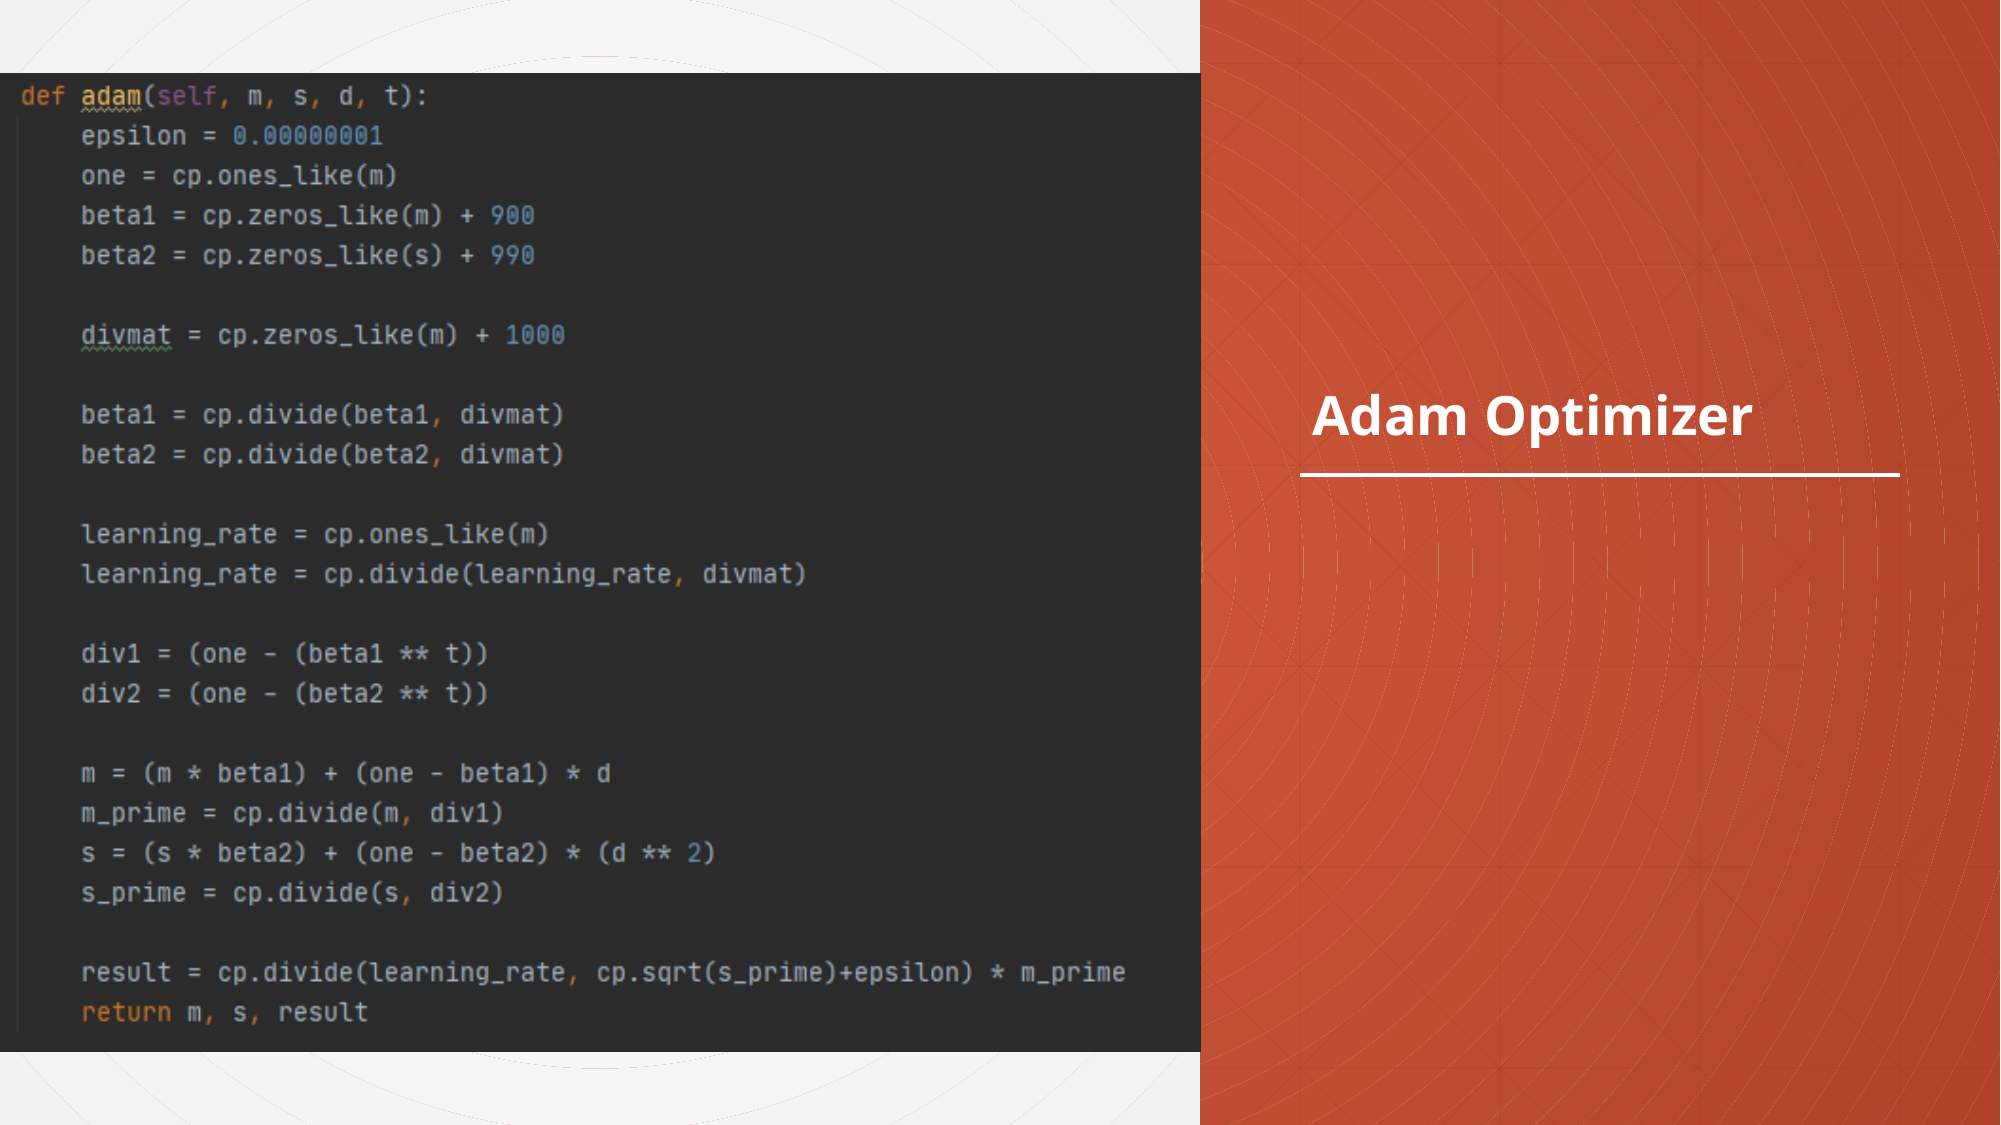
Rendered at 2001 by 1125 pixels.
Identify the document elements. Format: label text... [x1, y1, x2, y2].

picture [0, 73, 1201, 1052]
title Adam Optimizer [1297, 94, 1898, 455]
